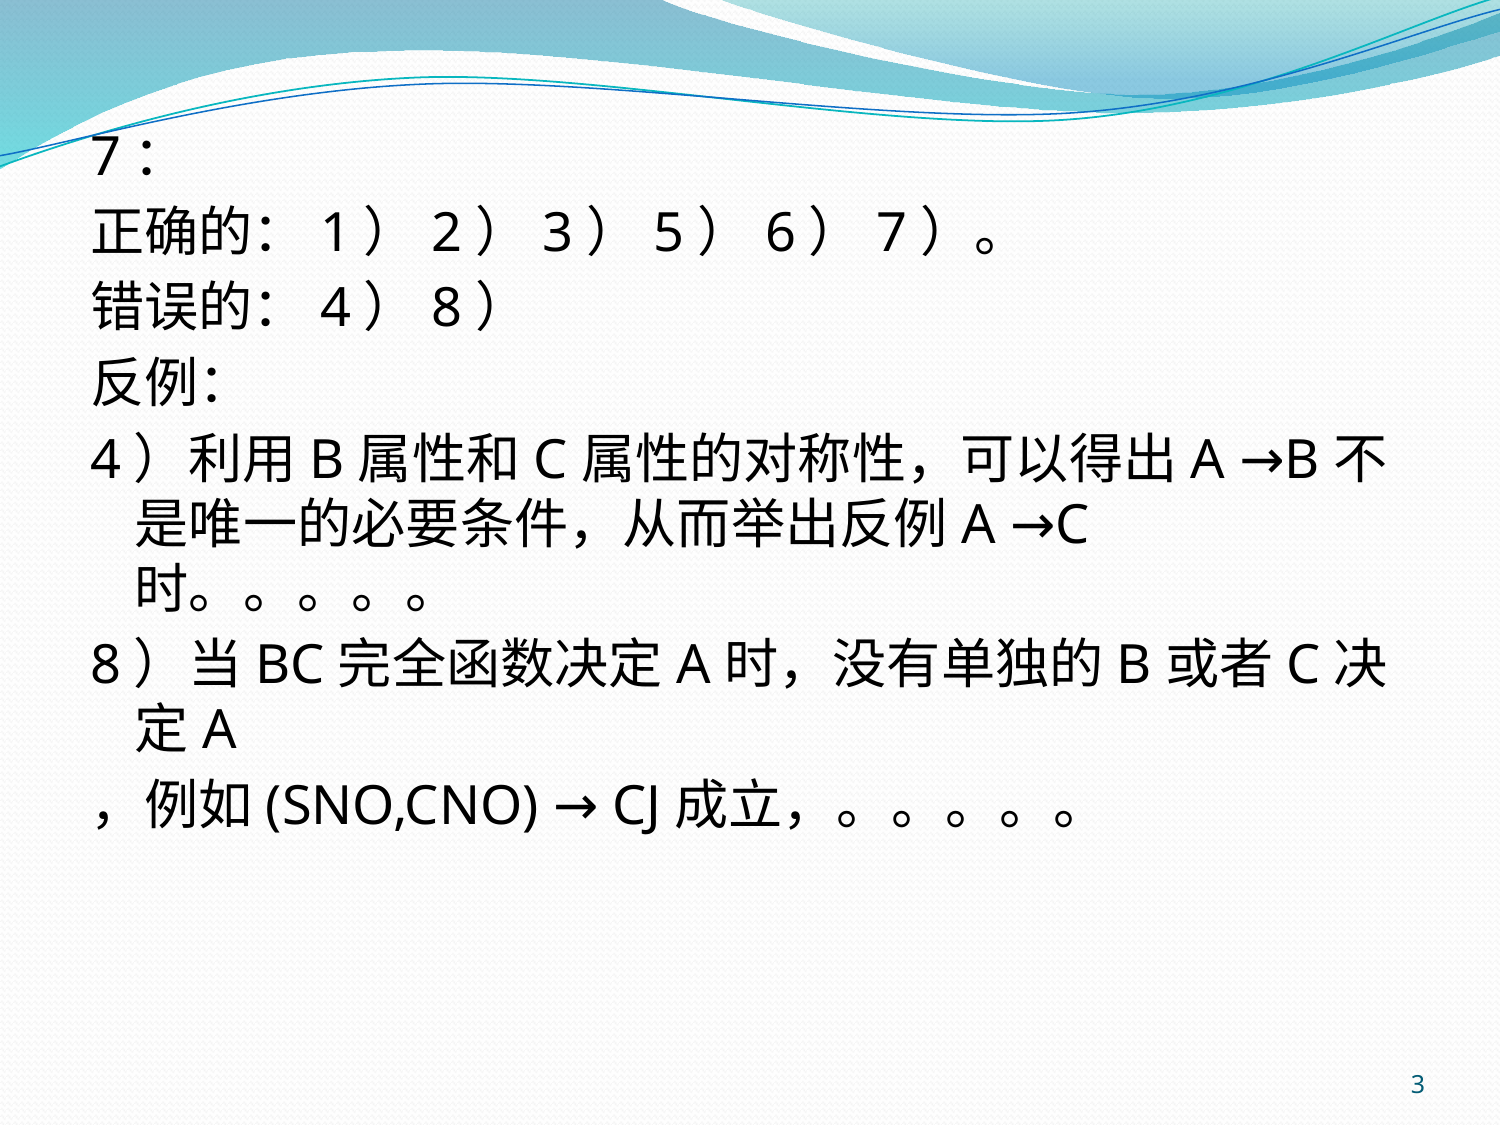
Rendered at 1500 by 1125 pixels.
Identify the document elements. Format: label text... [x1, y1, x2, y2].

slide_number 3 [1299, 1042, 1425, 1103]
list 7： 正确的：1）2）3）5）6）7）。 错误的：4）8） 反例： 4）利用B属性和C属性的对称性，可以得出A →B不是唯一的必要条件，从而举出反例A →C时。。。。。 8）当BC完全函数决定A时，没有单独的B或者C决定A ，例如(SNO,CNO) → CJ成立，。。。。。 [74, 113, 1426, 1038]
